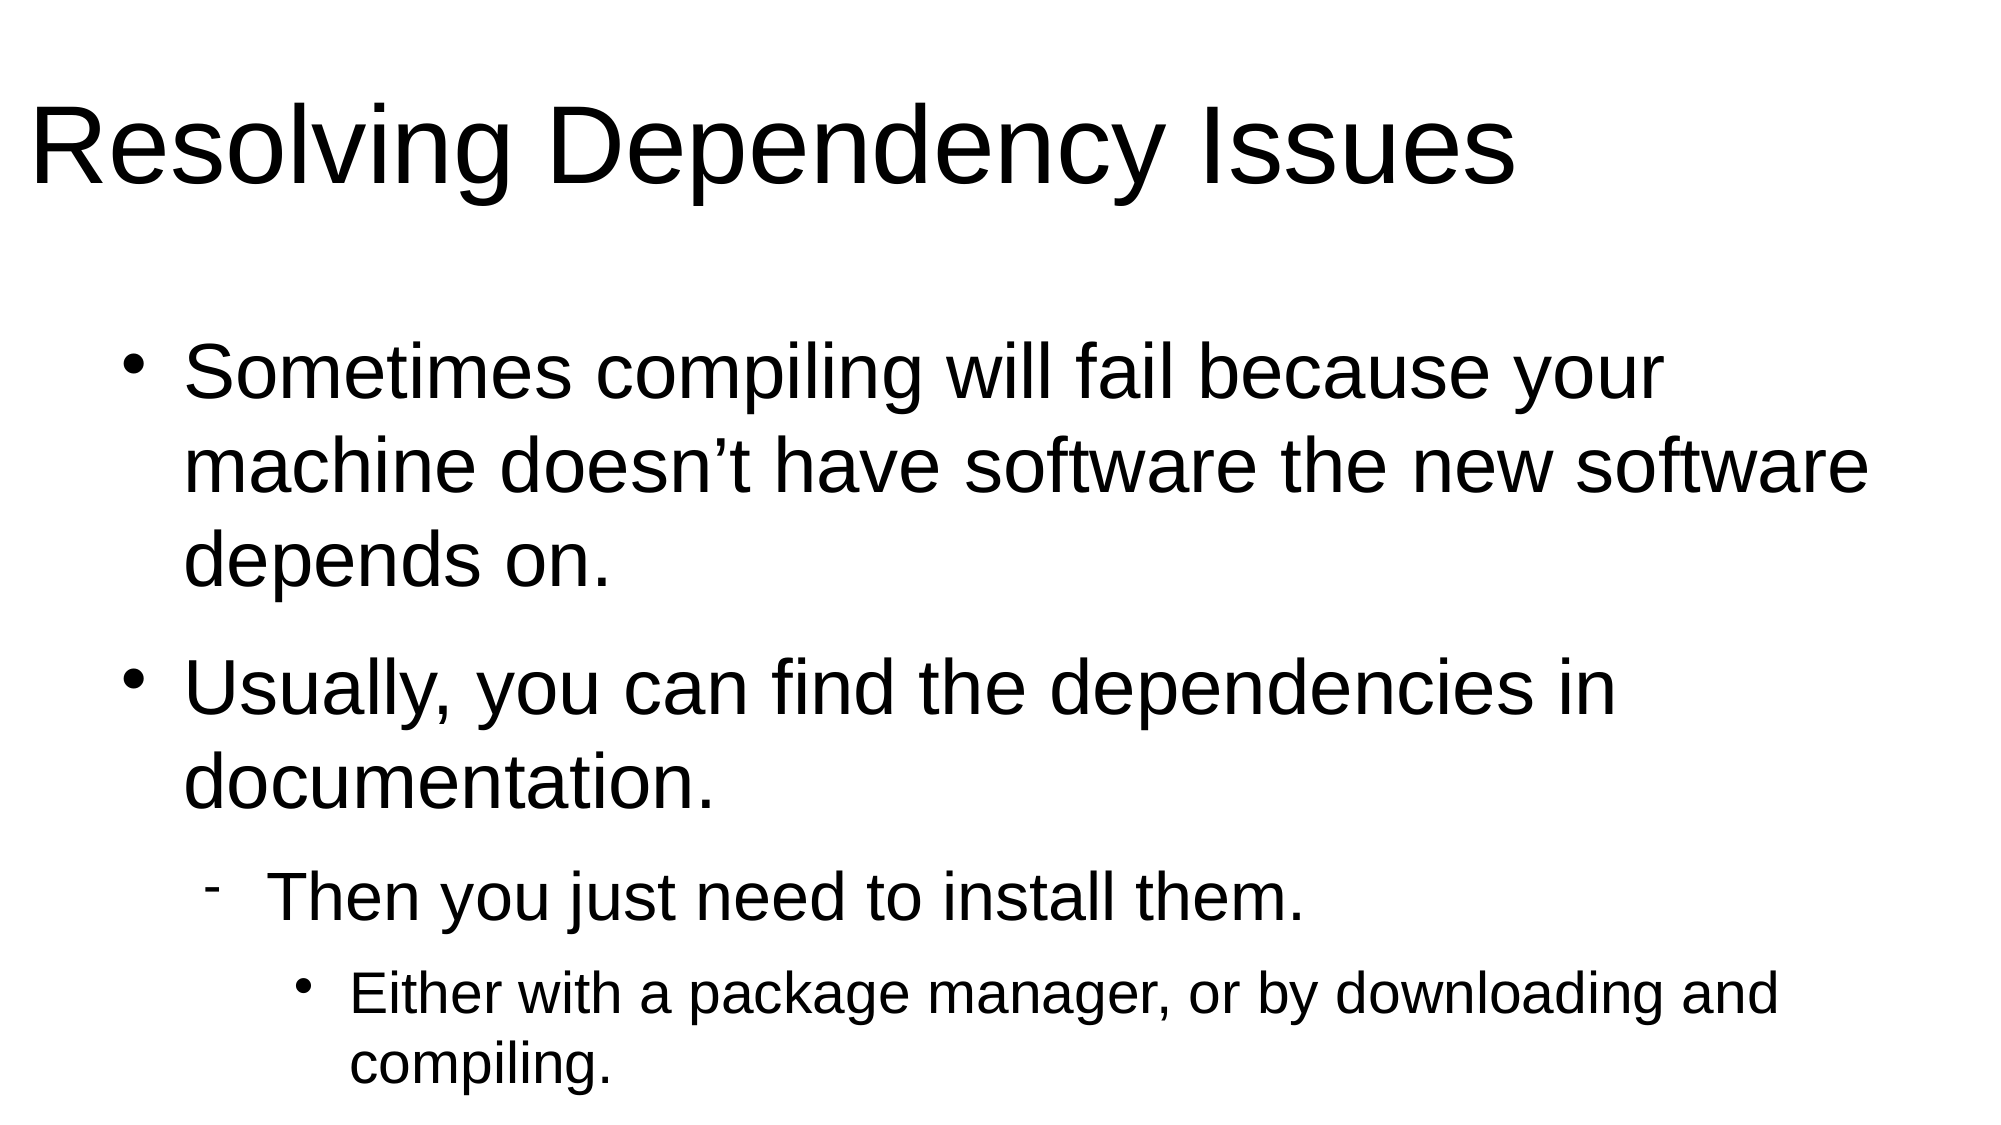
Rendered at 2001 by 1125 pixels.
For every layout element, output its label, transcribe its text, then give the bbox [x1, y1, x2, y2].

text_box Resolving Dependency Issues [28, 44, 1900, 233]
text_box Sometimes compiling will fail because your machine doesn’t have software the new software depends on. Usually, you can find the dependencies in documentation. Then you just need to install them. Either with a package manager, or by downloading and compiling. [99, 320, 1937, 1101]
